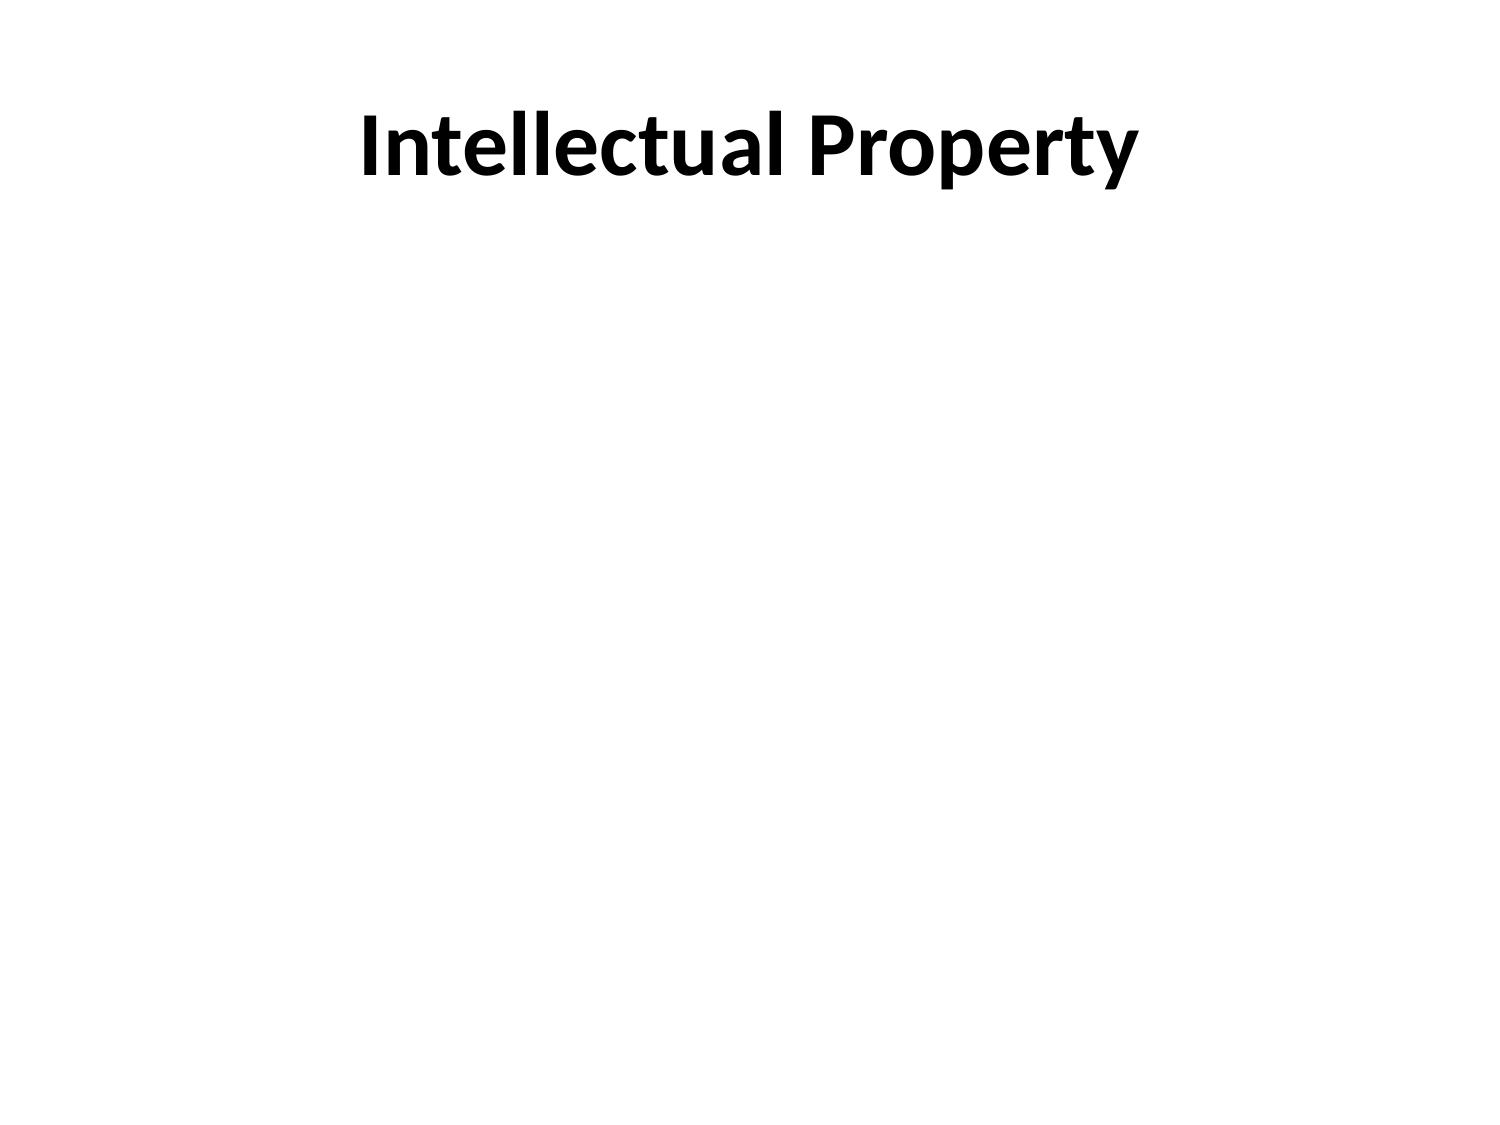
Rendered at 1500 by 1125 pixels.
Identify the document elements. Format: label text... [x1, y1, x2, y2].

title Intellectual Property [75, 45, 1425, 233]
